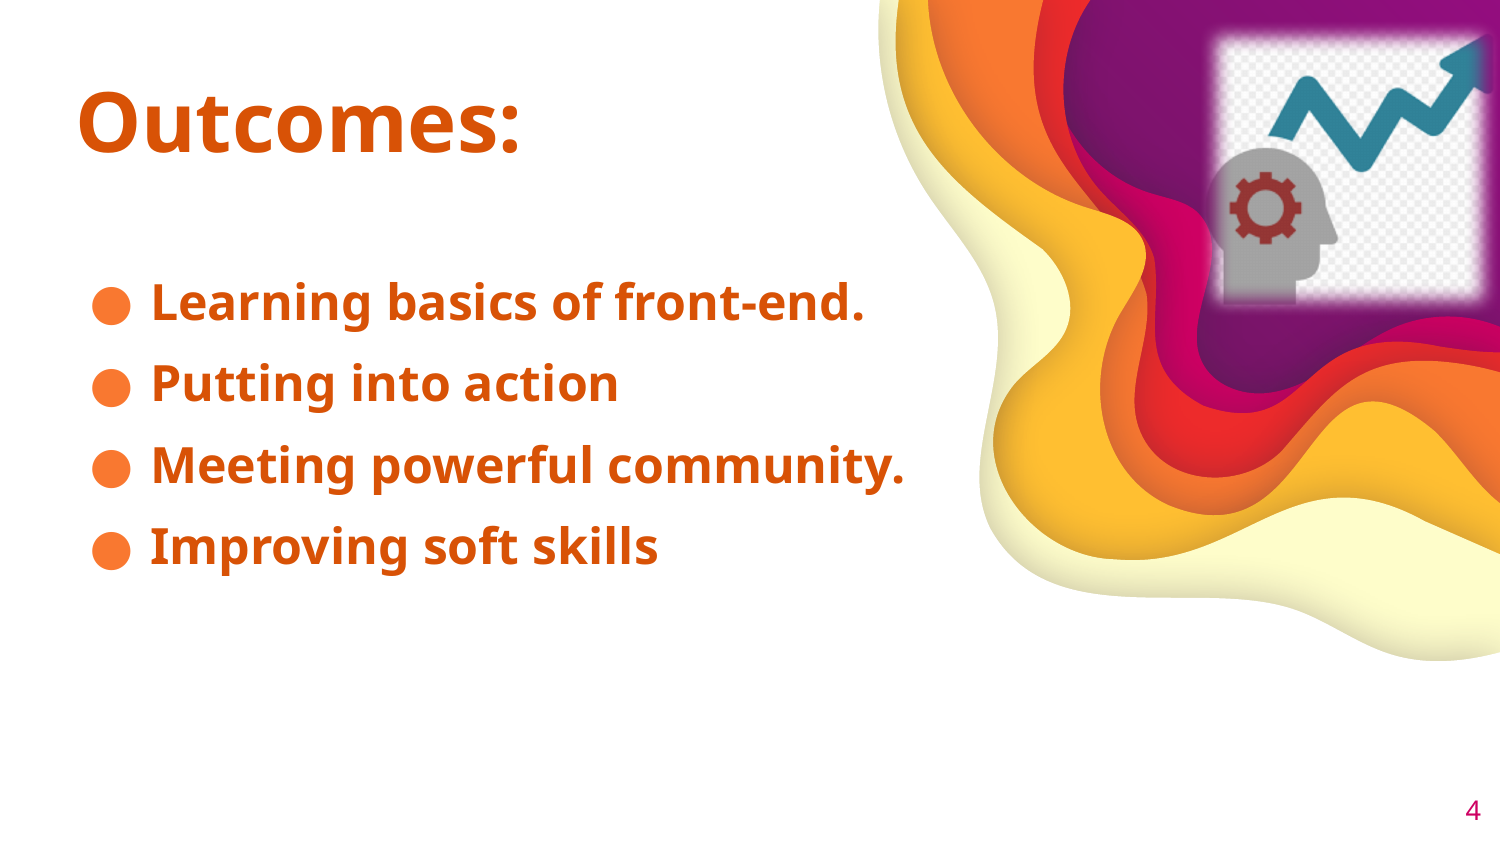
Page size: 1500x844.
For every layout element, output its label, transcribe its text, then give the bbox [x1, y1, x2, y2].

slide_number 4 [1391, 779, 1482, 844]
picture [1197, 19, 1500, 318]
list Learning basics of front-end. Putting into action Meeting powerful community. Improving soft skills [75, 261, 931, 745]
title Outcomes: [75, 51, 931, 169]
